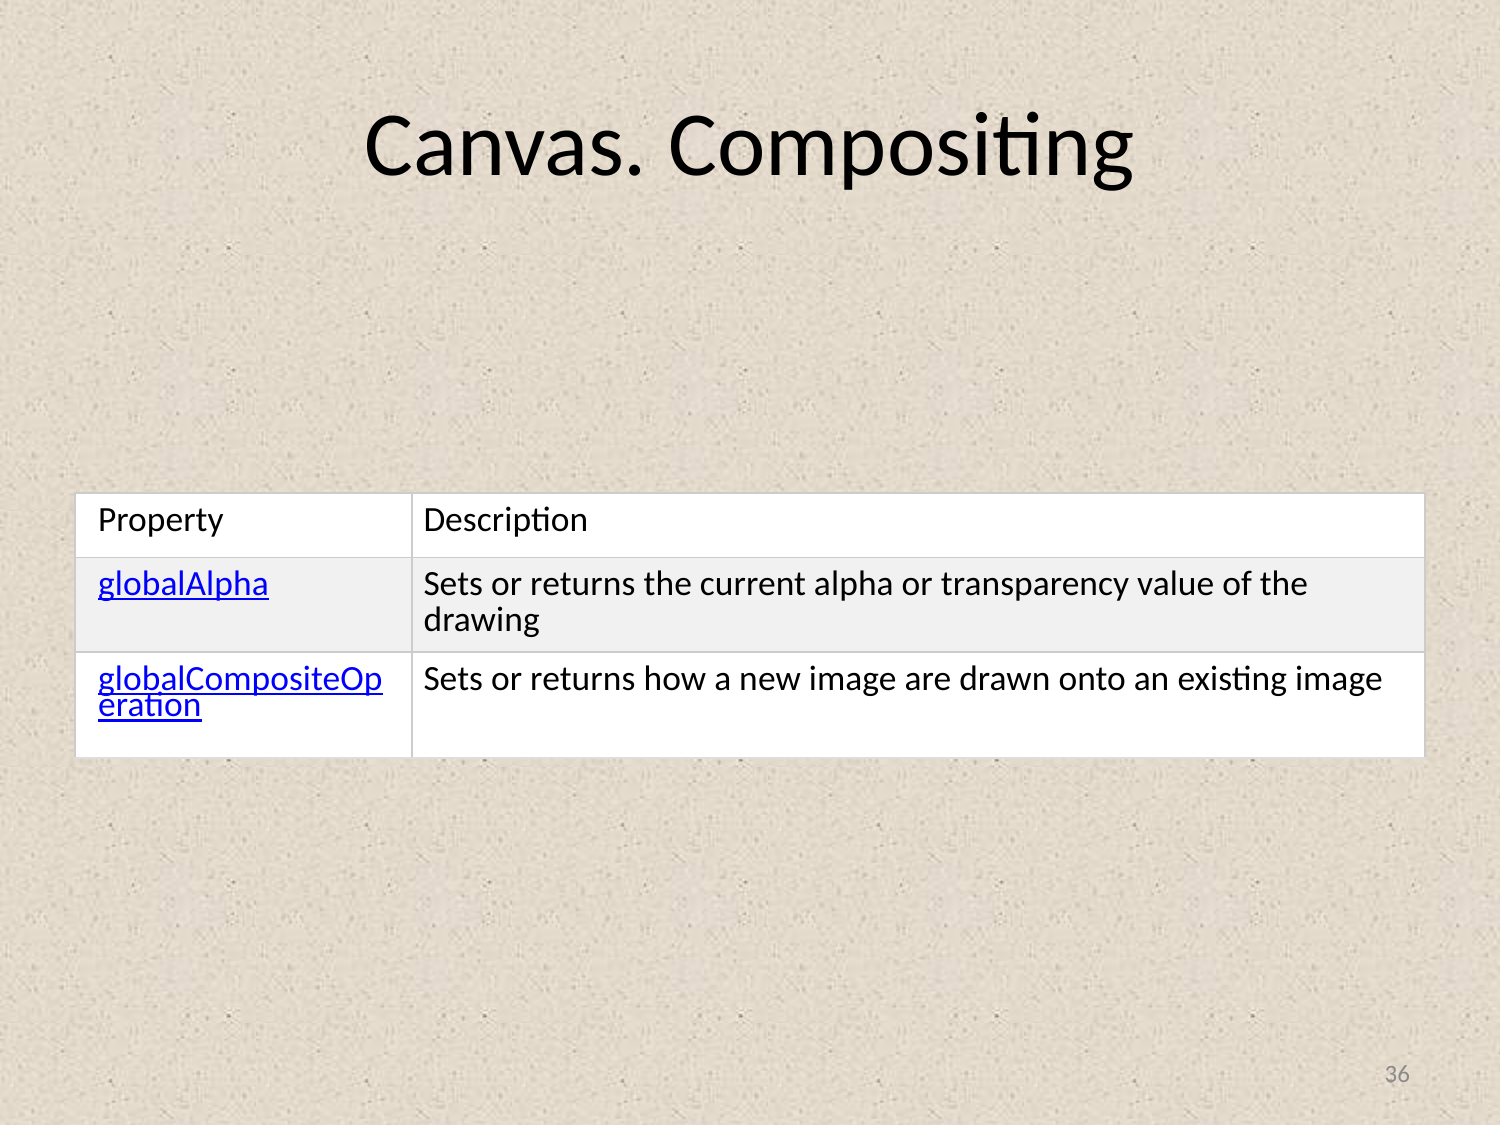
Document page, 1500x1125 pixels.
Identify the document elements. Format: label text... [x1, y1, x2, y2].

table_header Property [76, 494, 411, 557]
slide_number 36 [1074, 1042, 1425, 1103]
table_cell globalAlpha [76, 558, 411, 651]
table_cell globalCompositeOperation [76, 653, 411, 757]
title Canvas. Compositing [75, 45, 1425, 233]
table_header Description [413, 494, 1424, 557]
table_cell Sets or returns how a new image are drawn onto an existing image [413, 653, 1424, 757]
picture [0, 0, 1500, 1125]
table_cell Sets or returns the current alpha or transparency value of the drawing [413, 558, 1424, 651]
